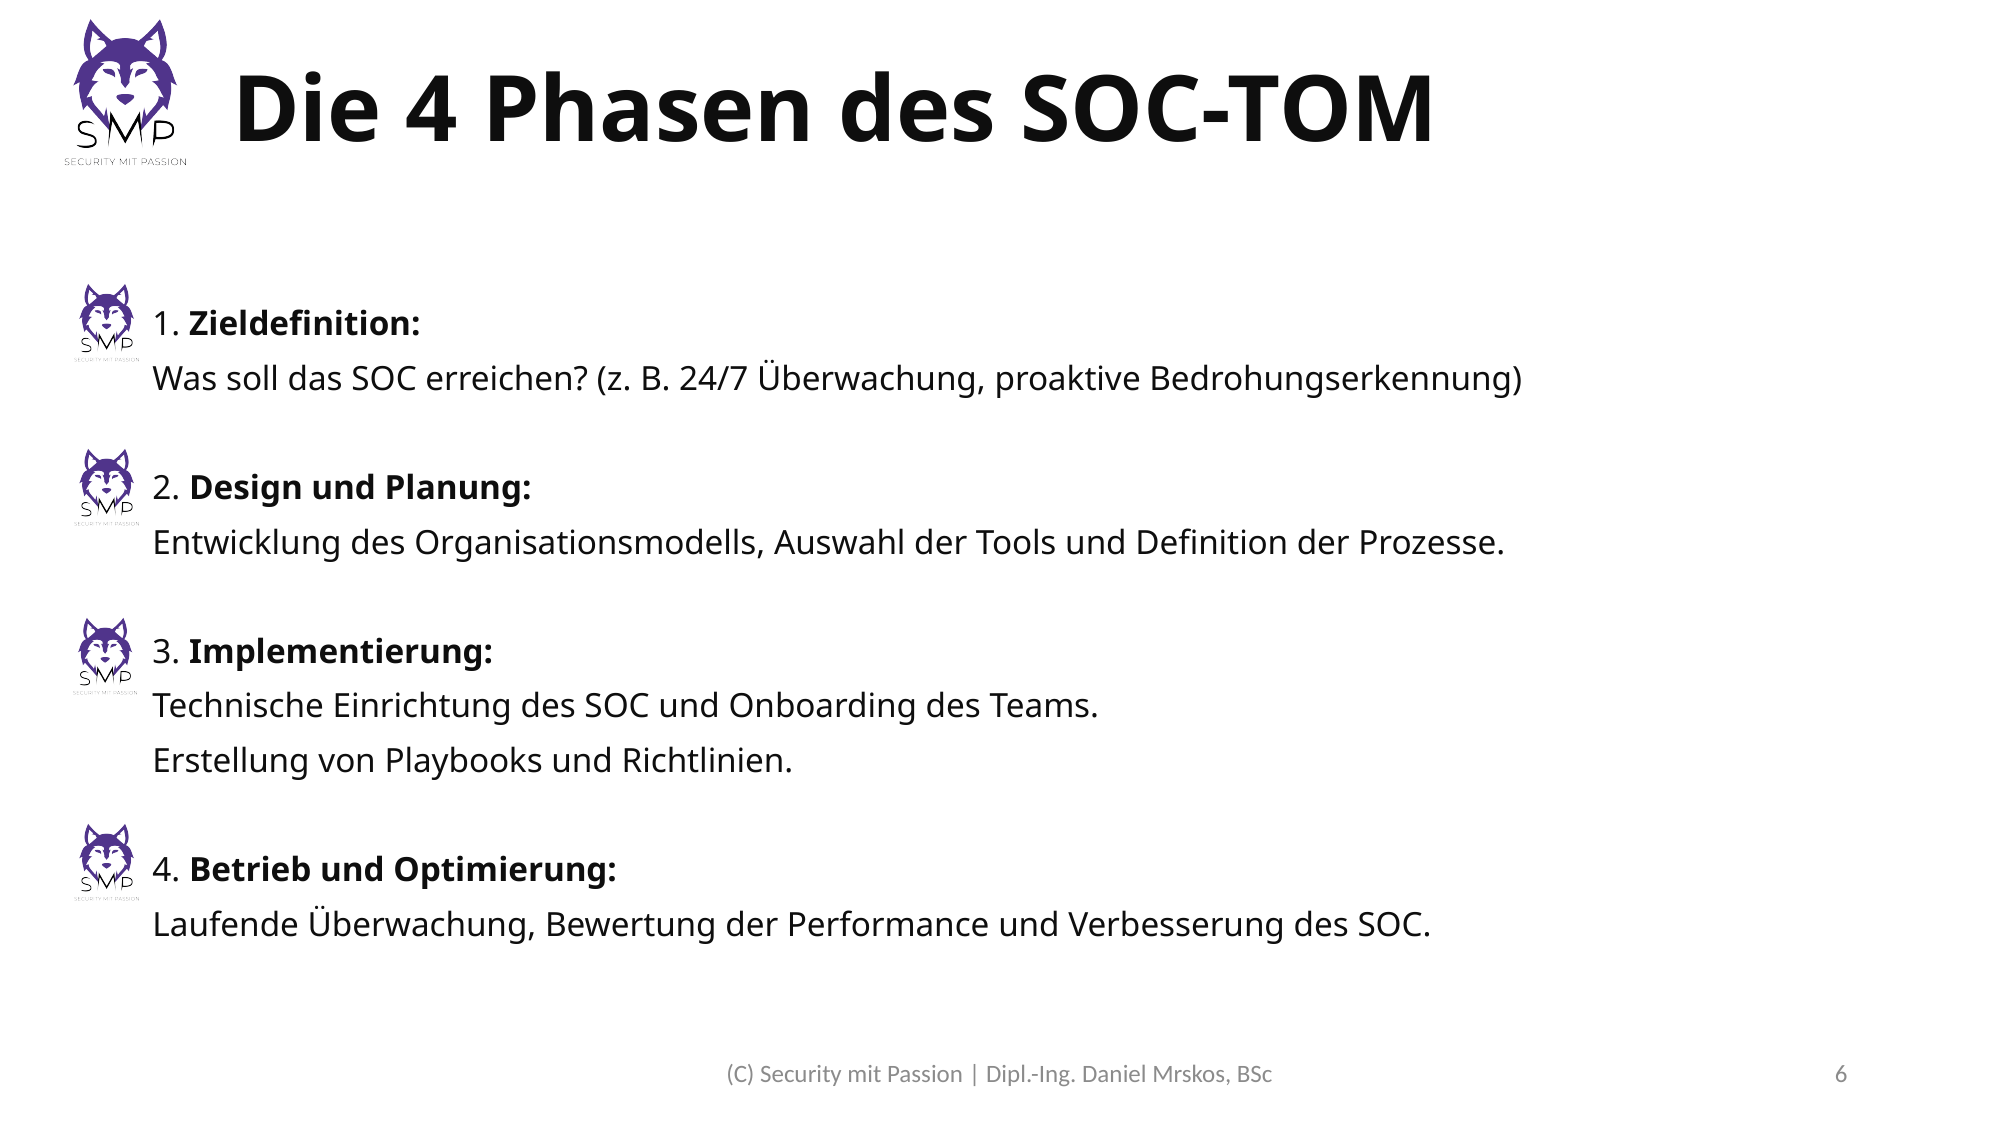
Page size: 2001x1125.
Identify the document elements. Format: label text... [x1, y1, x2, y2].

picture [57, 813, 156, 911]
picture [56, 607, 154, 705]
footer (C) Security mit Passion | Dipl.-Ing. Daniel Mrskos, BSc [662, 1042, 1338, 1103]
title Die 4 Phasen des SOC-TOM [217, 3, 1943, 221]
slide_number 6 [1412, 1042, 1863, 1103]
picture [57, 438, 156, 536]
picture [32, 0, 218, 185]
list 1. Zieldefinition: Was soll das SOC erreichen? (z. B. 24/7 Überwachung, proaktive Bedrohungserkennung) 2. Design und Planung: Entwicklung des Organisationsmodells, Auswahl der Tools und Definition der Prozesse. 3. Implementierung: Technische Einrichtung des SOC und Onboarding des Teams. Erstellung von Playbooks und Richtlinien. 4. Betrieb und Optimierung: Laufende Überwachung, Bewertung der Performance und Verbesserung des SOC. [137, 299, 1863, 1014]
picture [57, 273, 156, 372]
